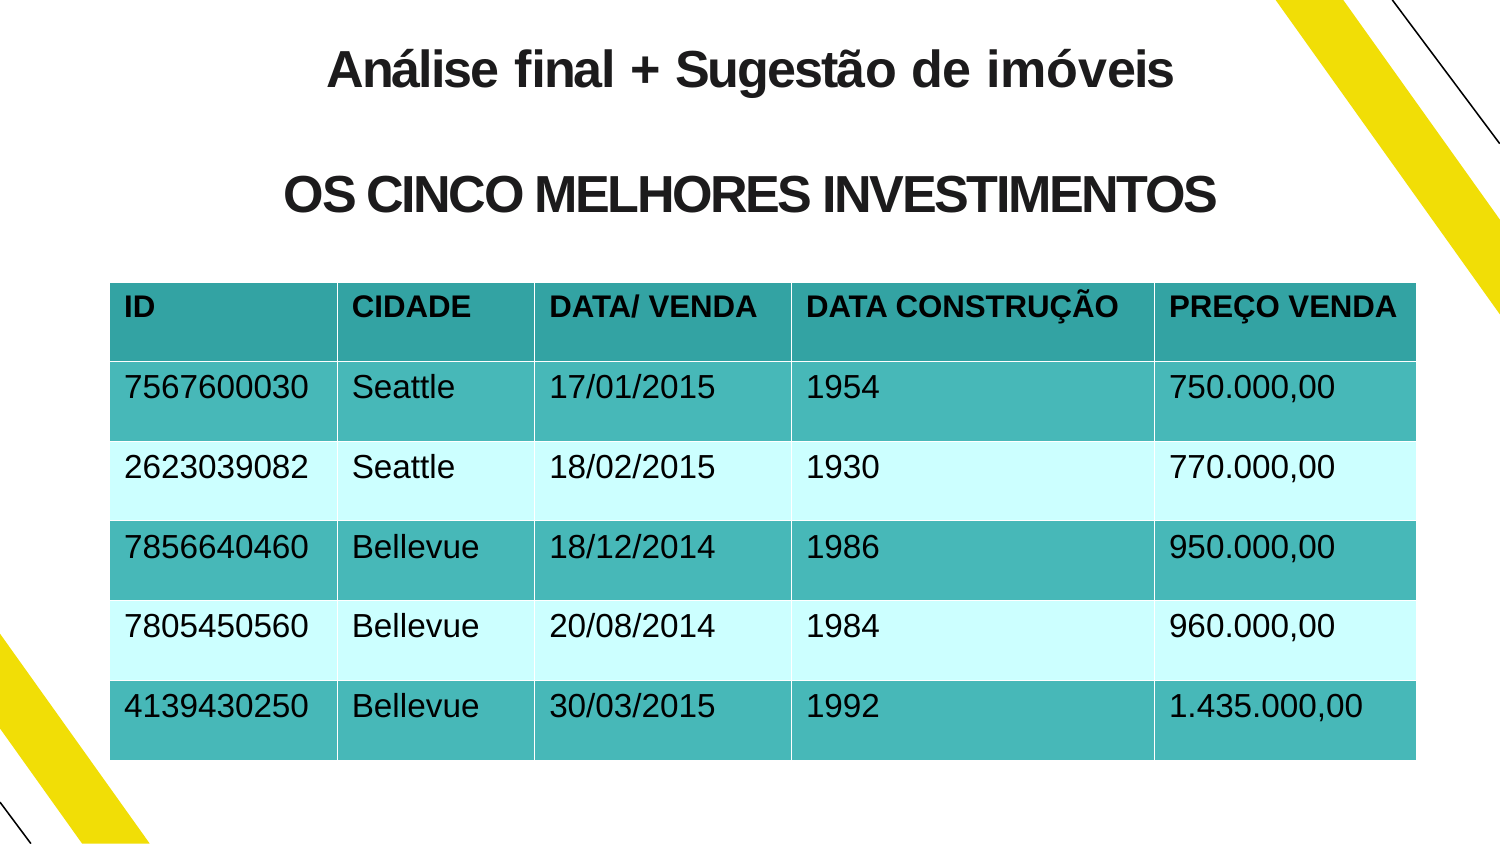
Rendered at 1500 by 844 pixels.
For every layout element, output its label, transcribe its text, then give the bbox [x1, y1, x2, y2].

table_cell 30/03/2015 [535, 681, 791, 760]
table_header DATA CONSTRUÇÃO [792, 283, 1154, 361]
table_cell 1986 [792, 521, 1154, 600]
table_cell 4139430250 [110, 681, 337, 760]
title Análise ﬁnal + Sugestão de imóveis OS CINCO MELHORES INVESTIMENTOS [75, 33, 1425, 175]
table_cell 18/12/2014 [535, 521, 791, 600]
table_cell 7856640460 [110, 521, 337, 600]
table_cell Bellevue [338, 681, 534, 760]
table_cell 17/01/2015 [535, 362, 791, 441]
table_cell Seattle [338, 442, 534, 520]
table_header ID [110, 283, 337, 361]
table_cell 1954 [792, 362, 1154, 441]
table_cell 18/02/2015 [535, 442, 791, 520]
table_cell Bellevue [338, 521, 534, 600]
table_cell 960.000,00 [1155, 601, 1416, 680]
table_cell 1930 [792, 442, 1154, 520]
table_cell 2623039082 [110, 442, 337, 520]
table_cell 950.000,00 [1155, 521, 1416, 600]
table_cell 7805450560 [110, 601, 337, 680]
table_header DATA/ VENDA [535, 283, 791, 361]
table_cell 1984 [792, 601, 1154, 680]
table_cell 20/08/2014 [535, 601, 791, 680]
table_cell 7567600030 [110, 362, 337, 441]
table_cell Seattle [338, 362, 534, 441]
table_header PREÇO VENDA [1155, 283, 1416, 361]
table_cell 1992 [792, 681, 1154, 760]
table_cell 750.000,00 [1155, 362, 1416, 441]
table_header CIDADE [338, 283, 534, 361]
table_cell 770.000,00 [1155, 442, 1416, 520]
table_cell Bellevue [338, 601, 534, 680]
table_cell 1.435.000,00 [1155, 681, 1416, 760]
